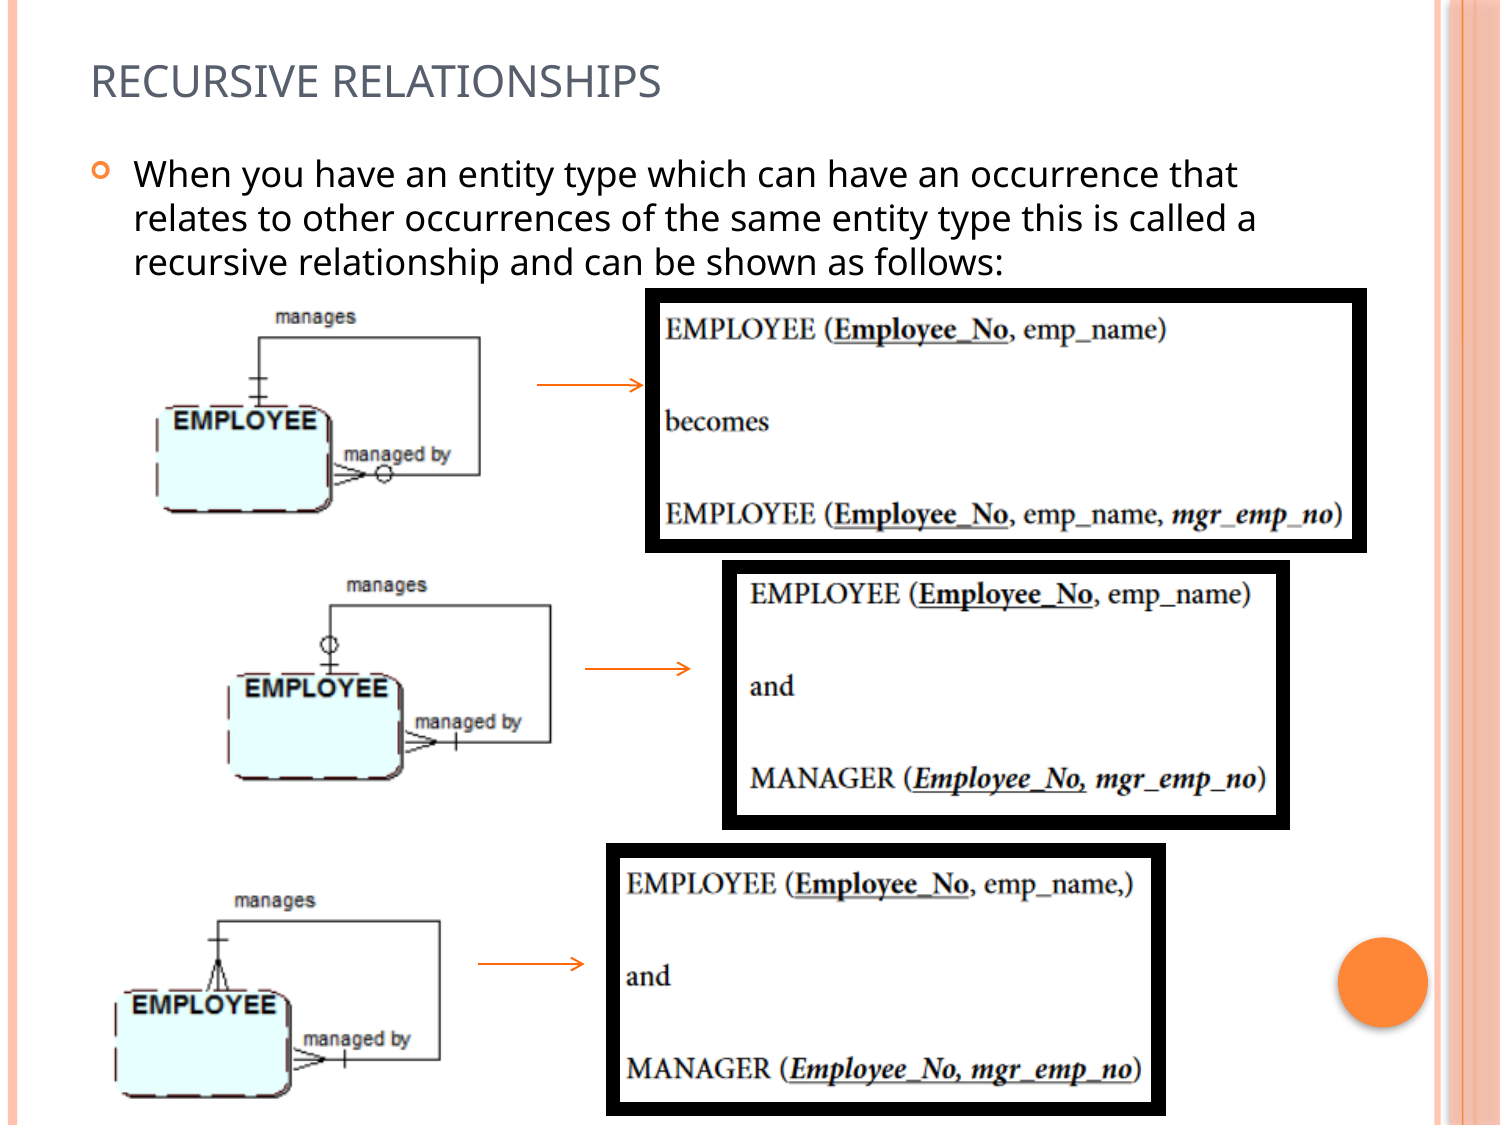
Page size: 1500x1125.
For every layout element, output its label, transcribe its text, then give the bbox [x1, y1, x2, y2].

picture [123, 302, 492, 527]
picture [735, 573, 1276, 816]
picture [659, 302, 1353, 540]
title Recursive relationships [75, 45, 1006, 114]
list When you have an entity type which can have an occurrence that relates to other occurrences of the same entity type this is called a recursive relationship and can be shown as follows: [74, 144, 1306, 291]
picture [67, 877, 463, 1121]
picture [194, 561, 583, 792]
picture [619, 857, 1152, 1103]
